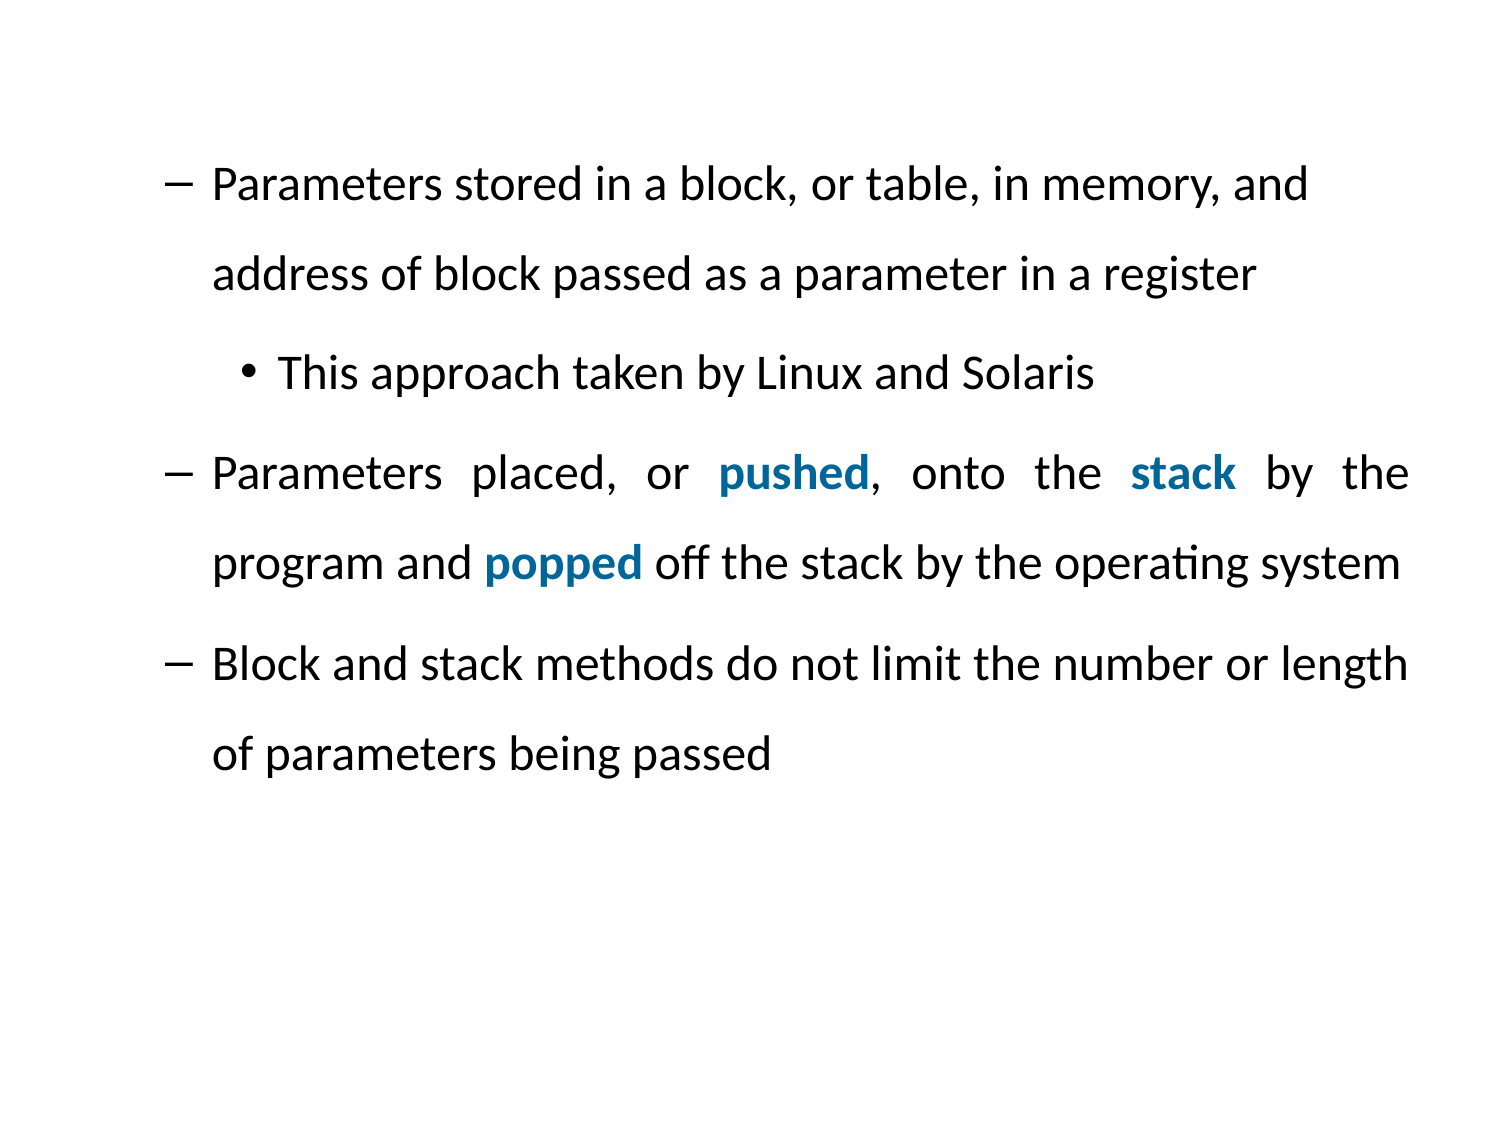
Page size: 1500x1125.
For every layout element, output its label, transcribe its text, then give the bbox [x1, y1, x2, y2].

list Parameters stored in a block, or table, in memory, and address of block passed as a parameter in a register This approach taken by Linux and Solaris Parameters placed, or pushed, onto the stack by the program and popped off the stack by the operating system Block and stack methods do not limit the number or length of parameters being passed [75, 112, 1425, 1005]
